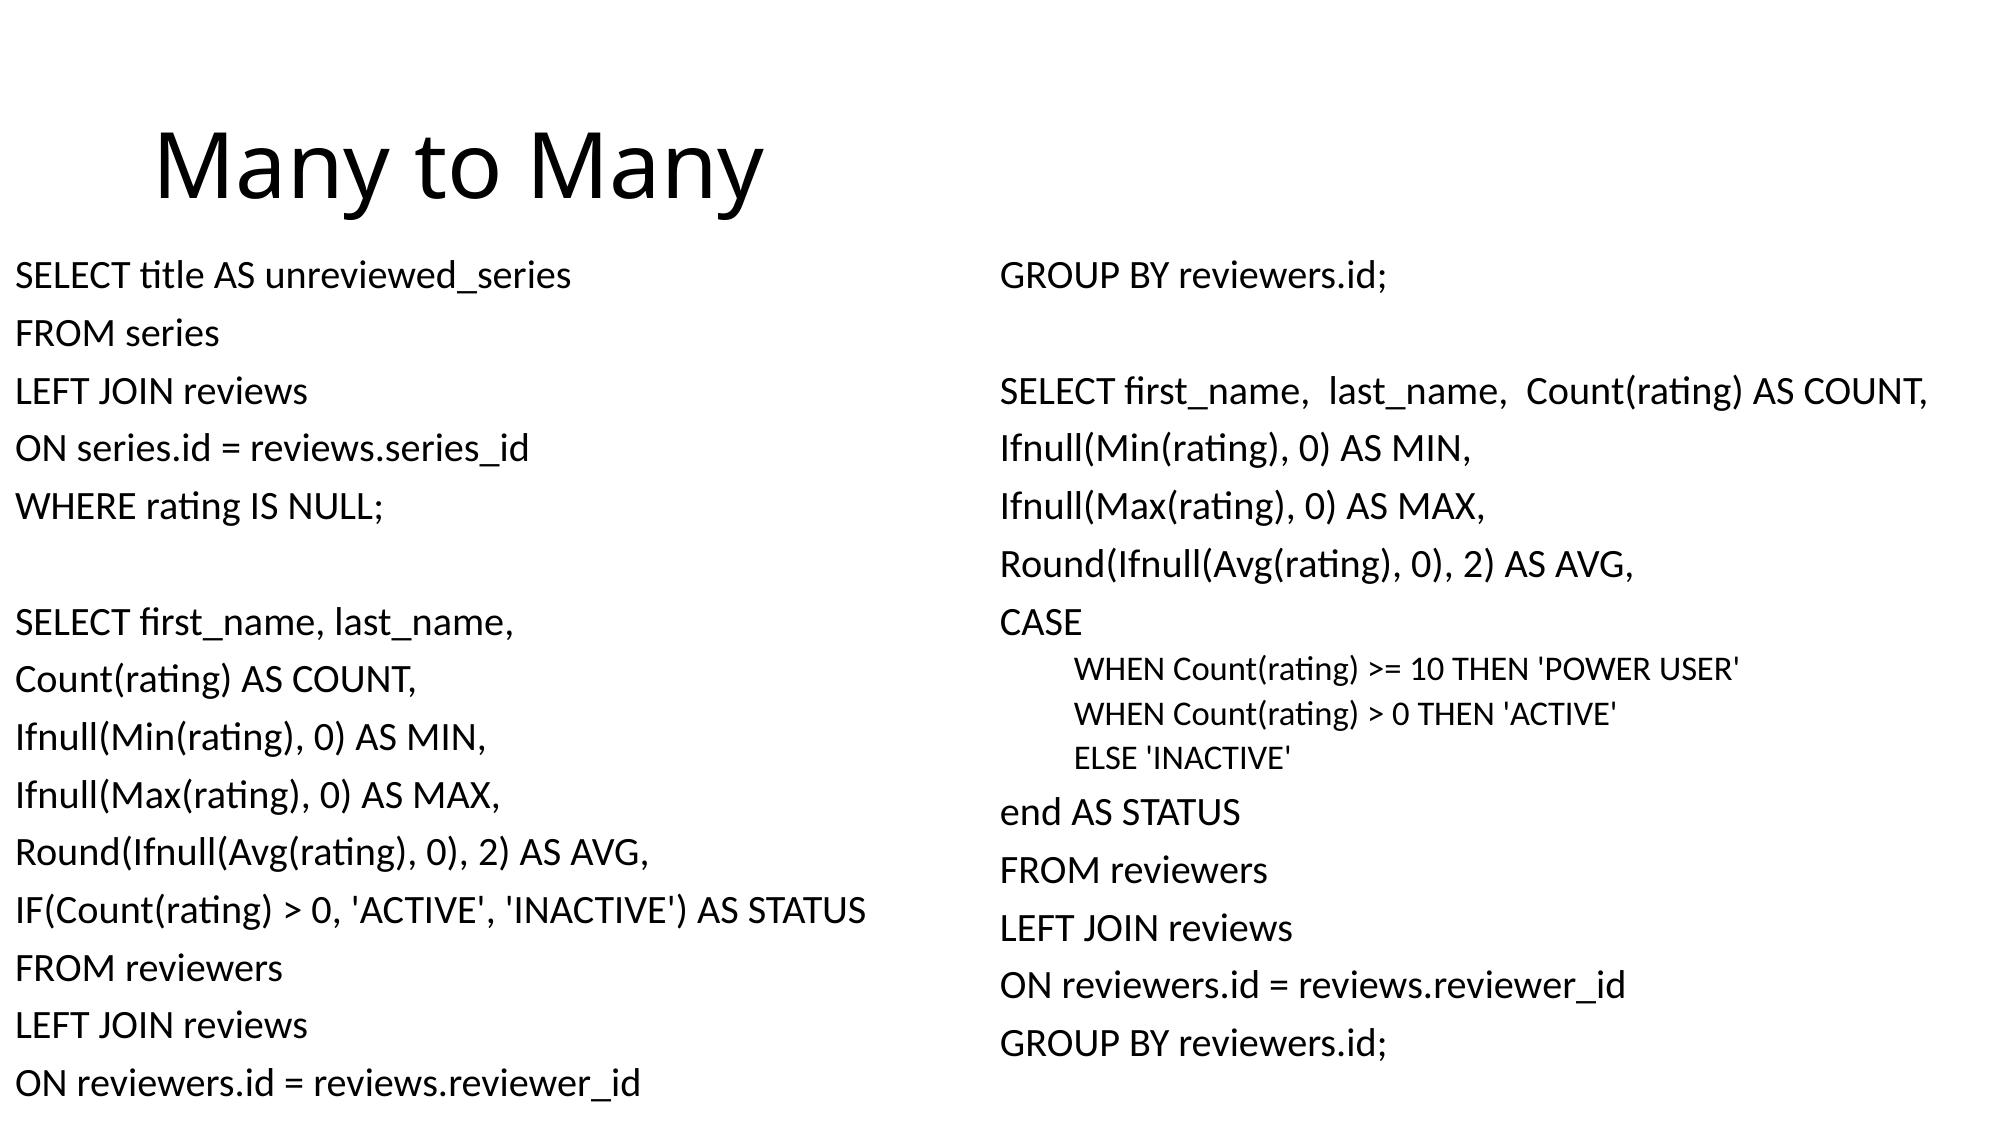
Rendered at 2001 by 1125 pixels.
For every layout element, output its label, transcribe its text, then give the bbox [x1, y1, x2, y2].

title Many to Many [137, 59, 1863, 246]
list SELECT title AS unreviewed_series FROM series LEFT JOIN reviews ON series.id = reviews.series_id WHERE rating IS NULL; SELECT first_name, last_name, Count(rating) AS COUNT, Ifnull(Min(rating), 0) AS MIN, Ifnull(Max(rating), 0) AS MAX, Round(Ifnull(Avg(rating), 0), 2) AS AVG, IF(Count(rating) > 0, 'ACTIVE', 'INACTIVE') AS STATUS FROM reviewers LEFT JOIN reviews ON reviewers.id = reviews.reviewer_id GROUP BY reviewers.id; SELECT first_name, last_name, Count(rating) AS COUNT, Ifnull(Min(rating), 0) AS MIN, Ifnull(Max(rating), 0) AS MAX, Round(Ifnull(Avg(rating), 0), 2) AS AVG, CASE WHEN Count(rating) >= 10 THEN 'POWER USER' WHEN Count(rating) > 0 THEN 'ACTIVE' ELSE 'INACTIVE' end AS STATUS FROM reviewers LEFT JOIN reviews ON reviewers.id = reviews.reviewer_id GROUP BY reviewers.id; [0, 246, 2000, 1125]
